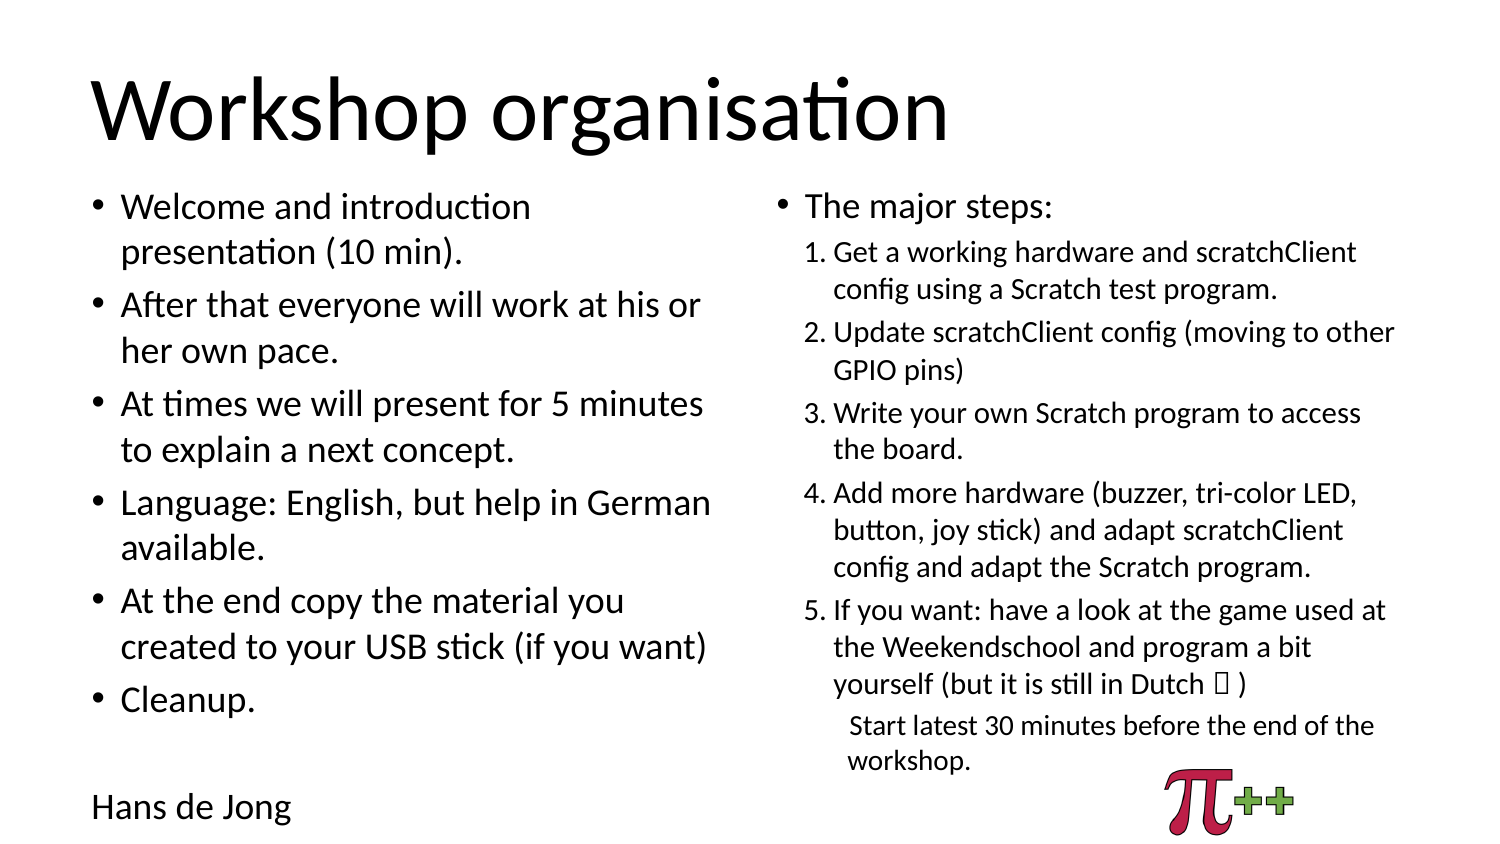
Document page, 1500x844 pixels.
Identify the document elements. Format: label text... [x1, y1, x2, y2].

title Workshop organisation [75, 33, 1425, 175]
text_box The major steps: Get a working hardware and scratchClient config using a Scratch test program. Update scratchClient config (moving to other GPIO pins) Write your own Scratch program to access the board. Add more hardware (buzzer, tri-color LED, button, joy stick) and adapt scratchClient config and adapt the Scratch program. If you want: have a look at the game used at the Weekendschool and program a bit yourself (but it is still in Dutch  ) Start latest 30 minutes before the end of the workshop. [761, 173, 1414, 788]
picture [1163, 788, 1294, 836]
list Welcome and introduction presentation (10 min). After that everyone will work at his or her own pace. At times we will present for 5 minutes to explain a next concept. Language: English, but help in German available. At the end copy the material you created to your USB stick (if you want) Cleanup. [76, 173, 729, 731]
